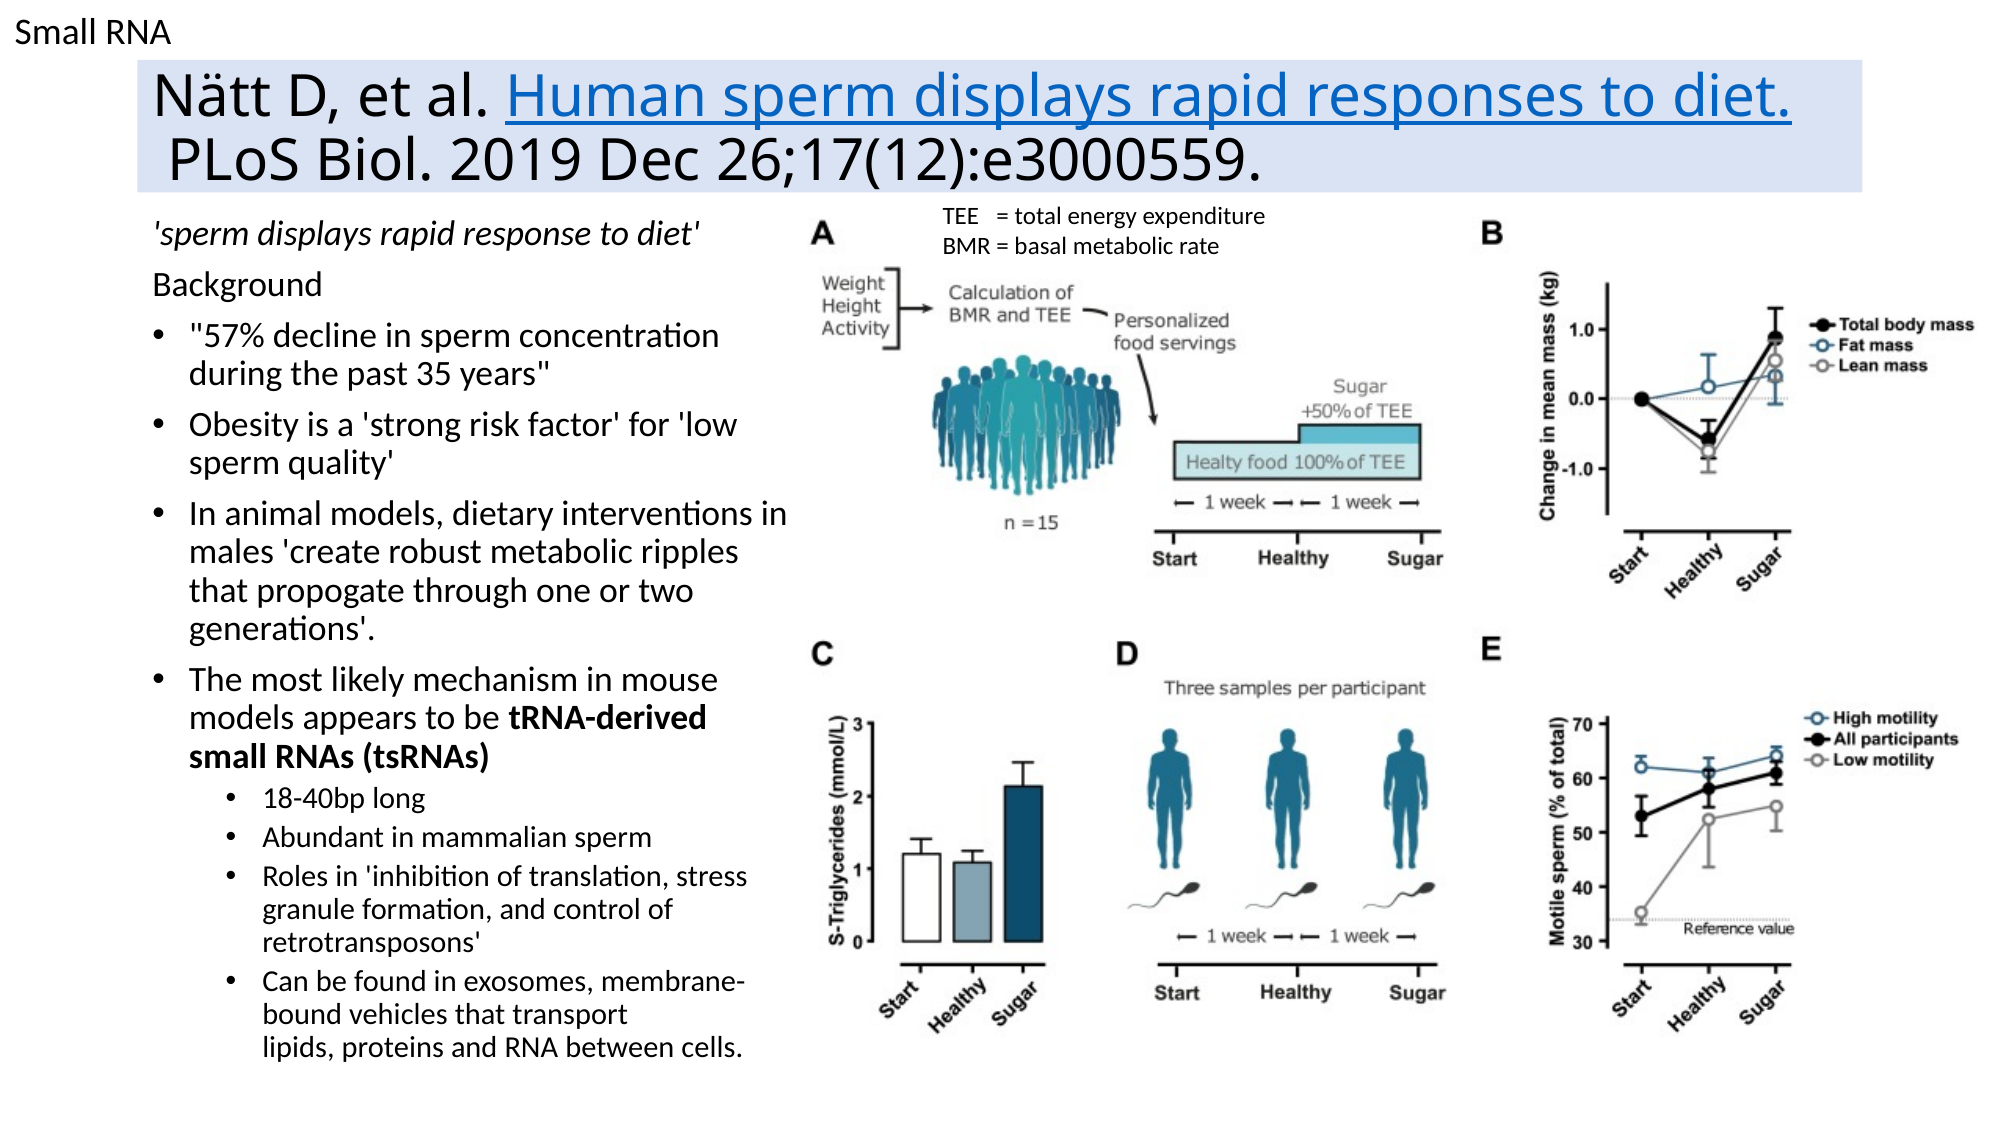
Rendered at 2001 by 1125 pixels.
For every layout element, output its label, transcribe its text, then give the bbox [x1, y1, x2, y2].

list 'sperm displays rapid response to diet' Background "57% decline in sperm concentration during the past 35 years" Obesity is a 'strong risk factor' for 'low sperm quality' In animal models, dietary interventions in males 'create robust metabolic ripples that propogate through one or two generations'. The most likely mechanism in mouse models appears to be tRNA-derived small RNAs (tsRNAs) 18-40bp long Abundant in mammalian sperm Roles in 'inhibition of translation, stress granule formation, and control of retrotransposons' Can be found in exosomes, membrane-bound vehicles that transport lipids, proteins and RNA between cells. [137, 207, 808, 1084]
text_box Small RNA [0, 0, 450, 60]
picture [807, 217, 1978, 1038]
text_box TEE = total energy expenditure BMR = basal metabolic rate [927, 192, 1441, 217]
title Nätt D, et al. Human sperm displays rapid responses to diet. PLoS Biol. 2019 Dec 26;17(12):e3000559. [137, 59, 1863, 193]
